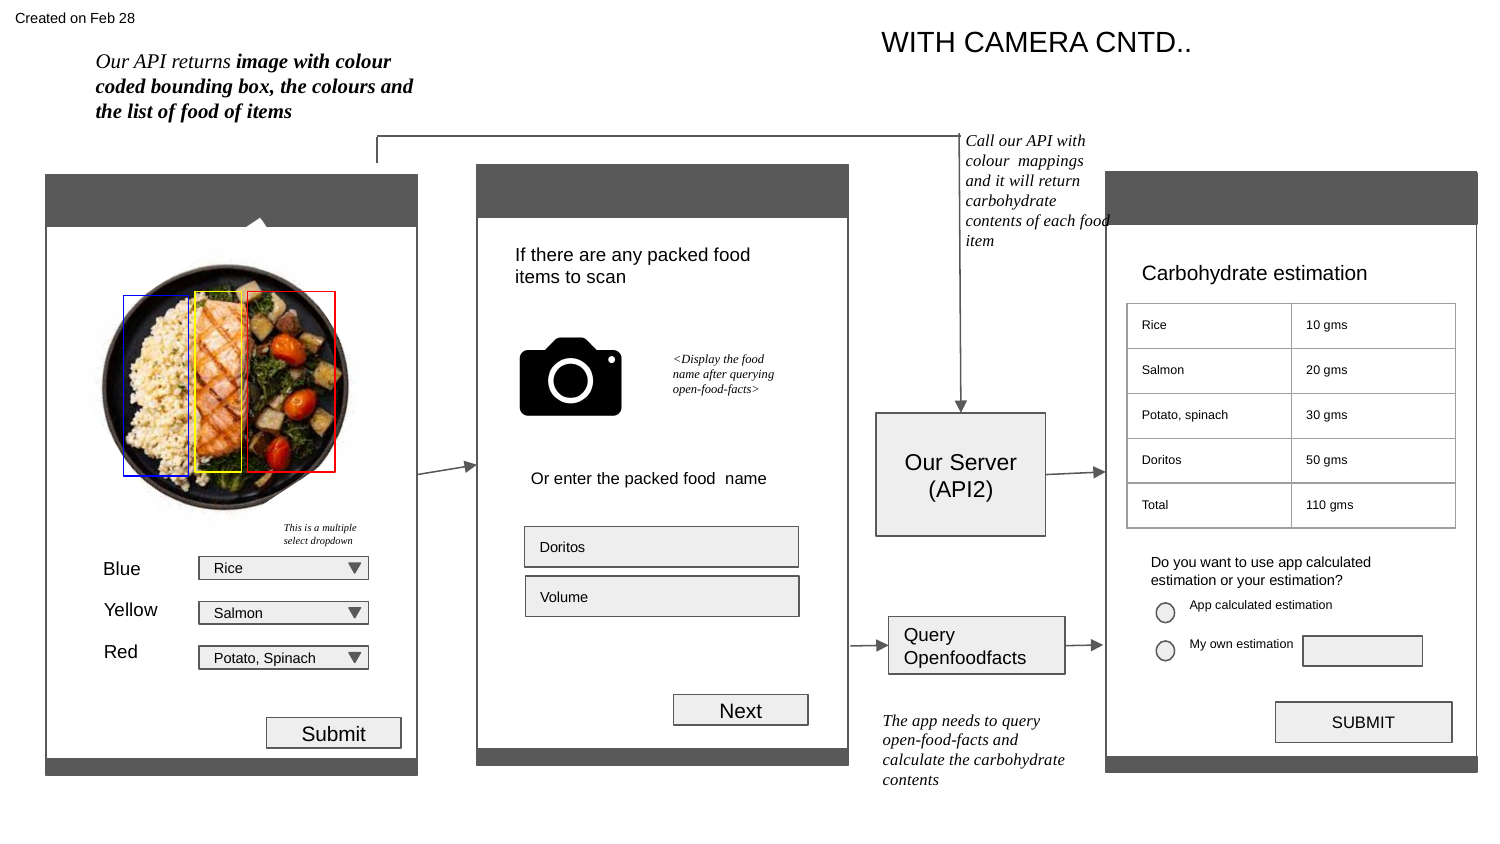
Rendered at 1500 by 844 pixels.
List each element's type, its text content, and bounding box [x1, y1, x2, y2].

text_box Query Openfoodfacts [888, 616, 1066, 674]
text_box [1045, 471, 1106, 475]
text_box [476, 164, 849, 766]
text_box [416, 464, 471, 475]
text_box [198, 645, 369, 670]
picture [100, 265, 348, 507]
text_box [198, 556, 369, 580]
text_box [1105, 171, 1477, 773]
text_box WITH CAMERA CNTD.. [866, 8, 1370, 74]
picture [508, 314, 633, 439]
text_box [198, 601, 369, 625]
text_box Created on Feb 28 [0, 0, 156, 35]
text_box Our Server (API2) [876, 412, 1046, 537]
text_box The app needs to query open-food-facts and calculate the carbohydrate contents [867, 694, 1084, 805]
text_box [958, 132, 962, 414]
text_box Call our API with colour mappings and it will return carbohydrate contents of each food item [950, 114, 1127, 265]
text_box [45, 174, 418, 776]
text_box Our API returns image with colour coded bounding box, the colours and the list of food of items [80, 32, 452, 138]
